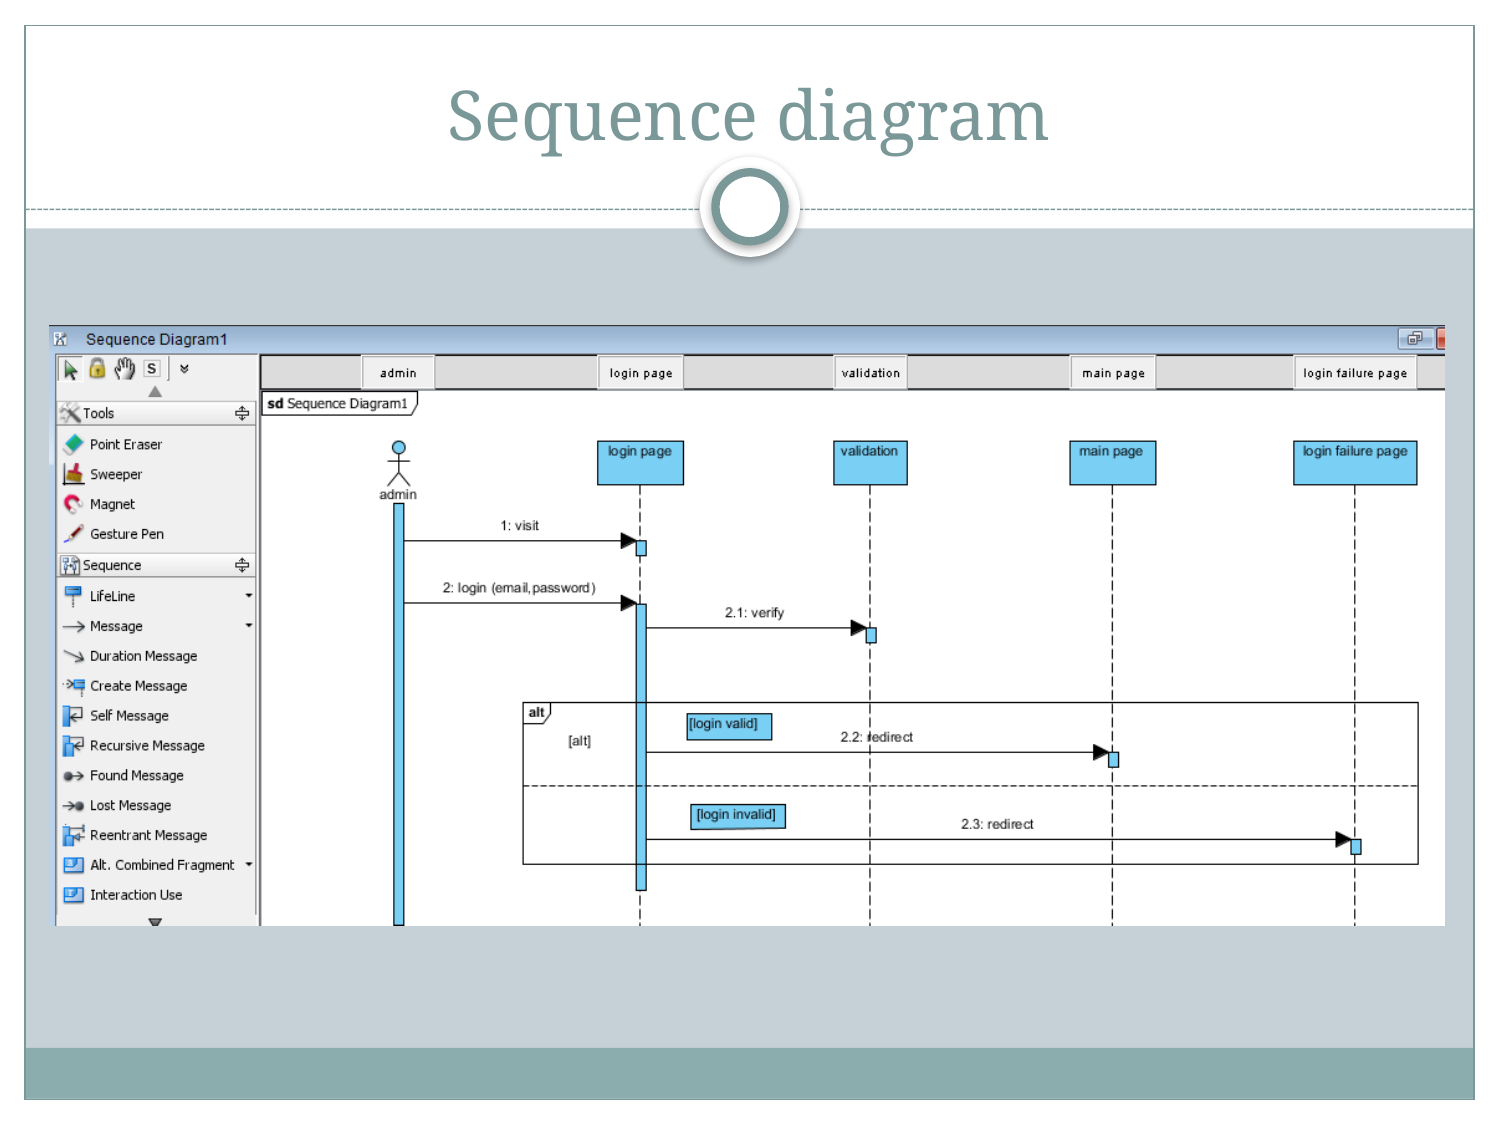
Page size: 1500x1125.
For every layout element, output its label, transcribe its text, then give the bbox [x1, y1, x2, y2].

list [49, 325, 1445, 926]
title Sequence diagram [49, 37, 1450, 162]
